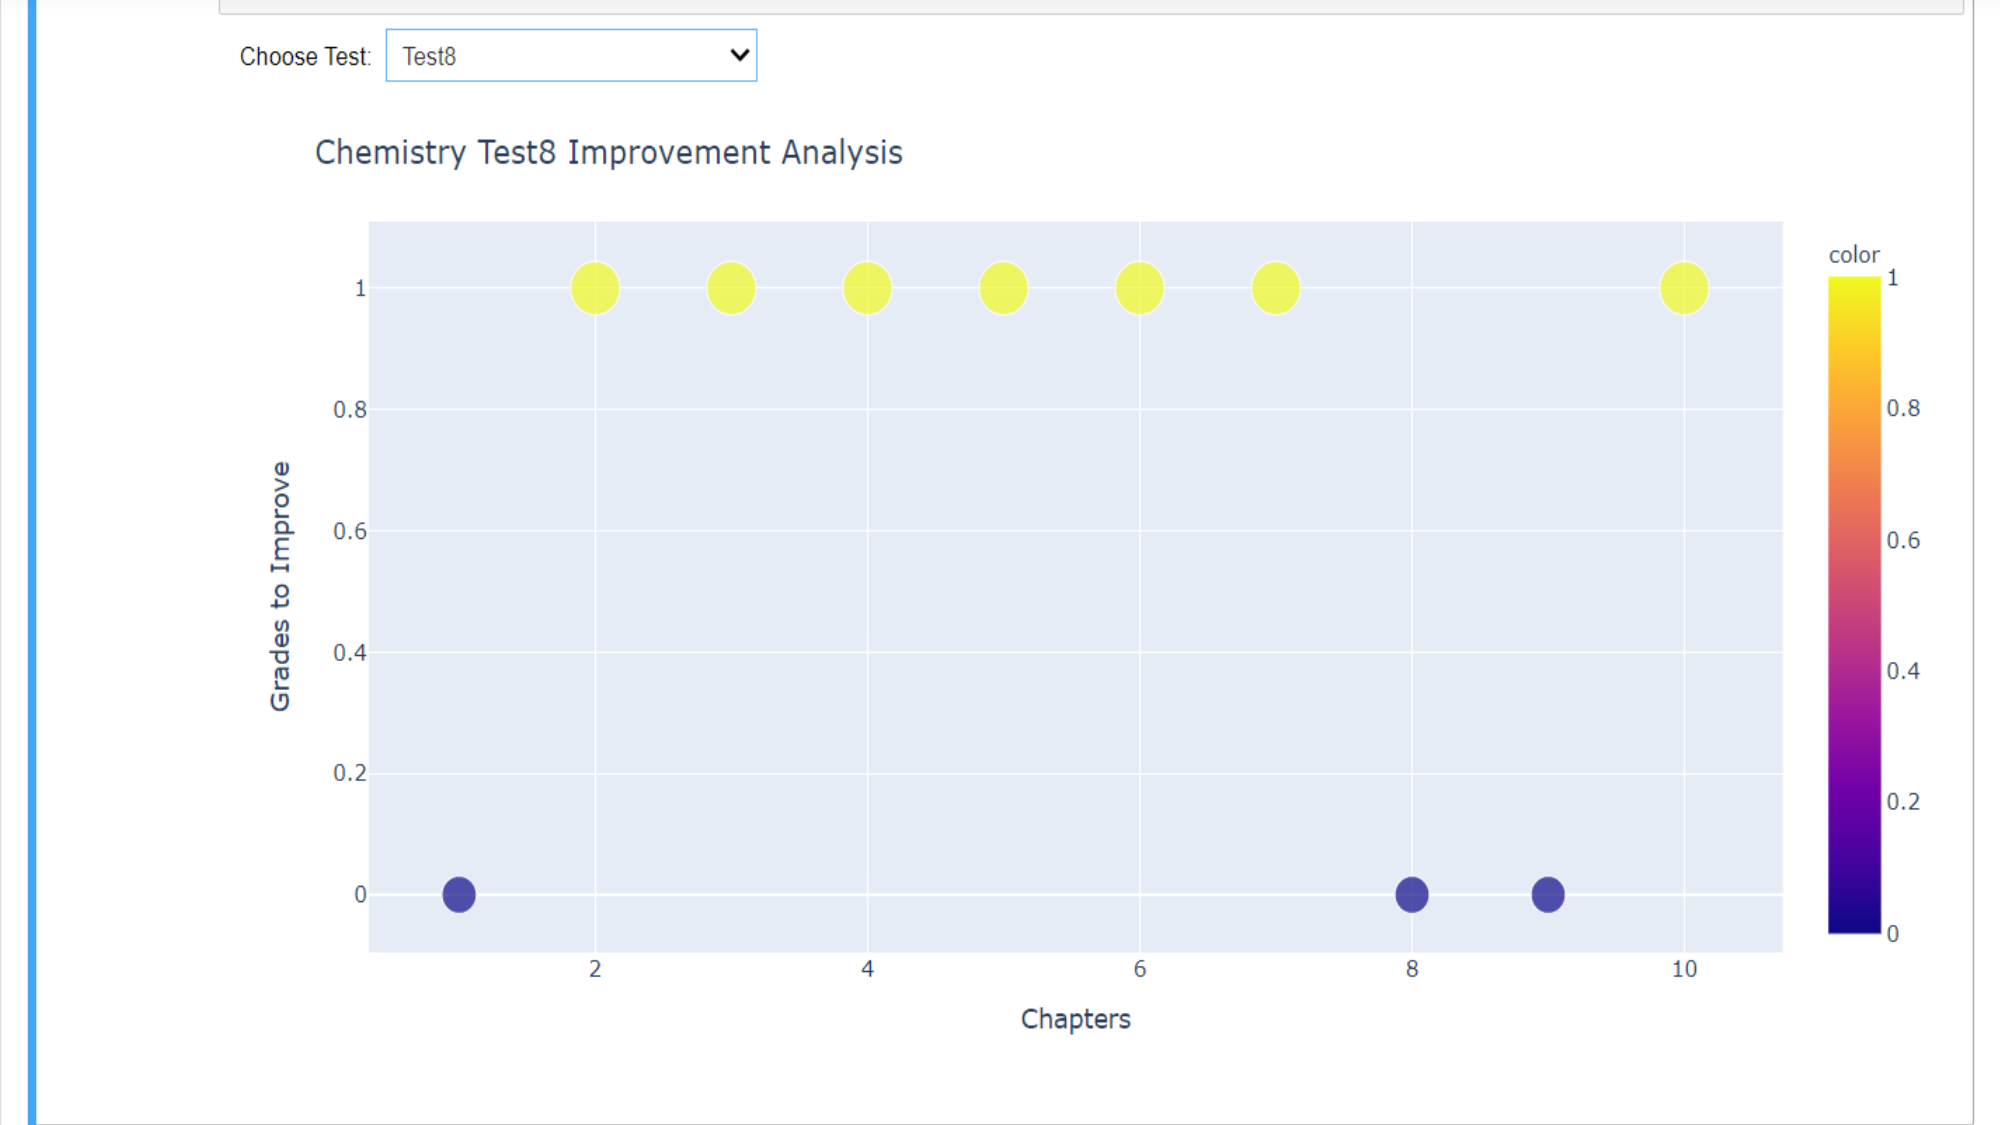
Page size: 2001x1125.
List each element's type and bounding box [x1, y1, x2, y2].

list [0, 0, 2000, 1125]
